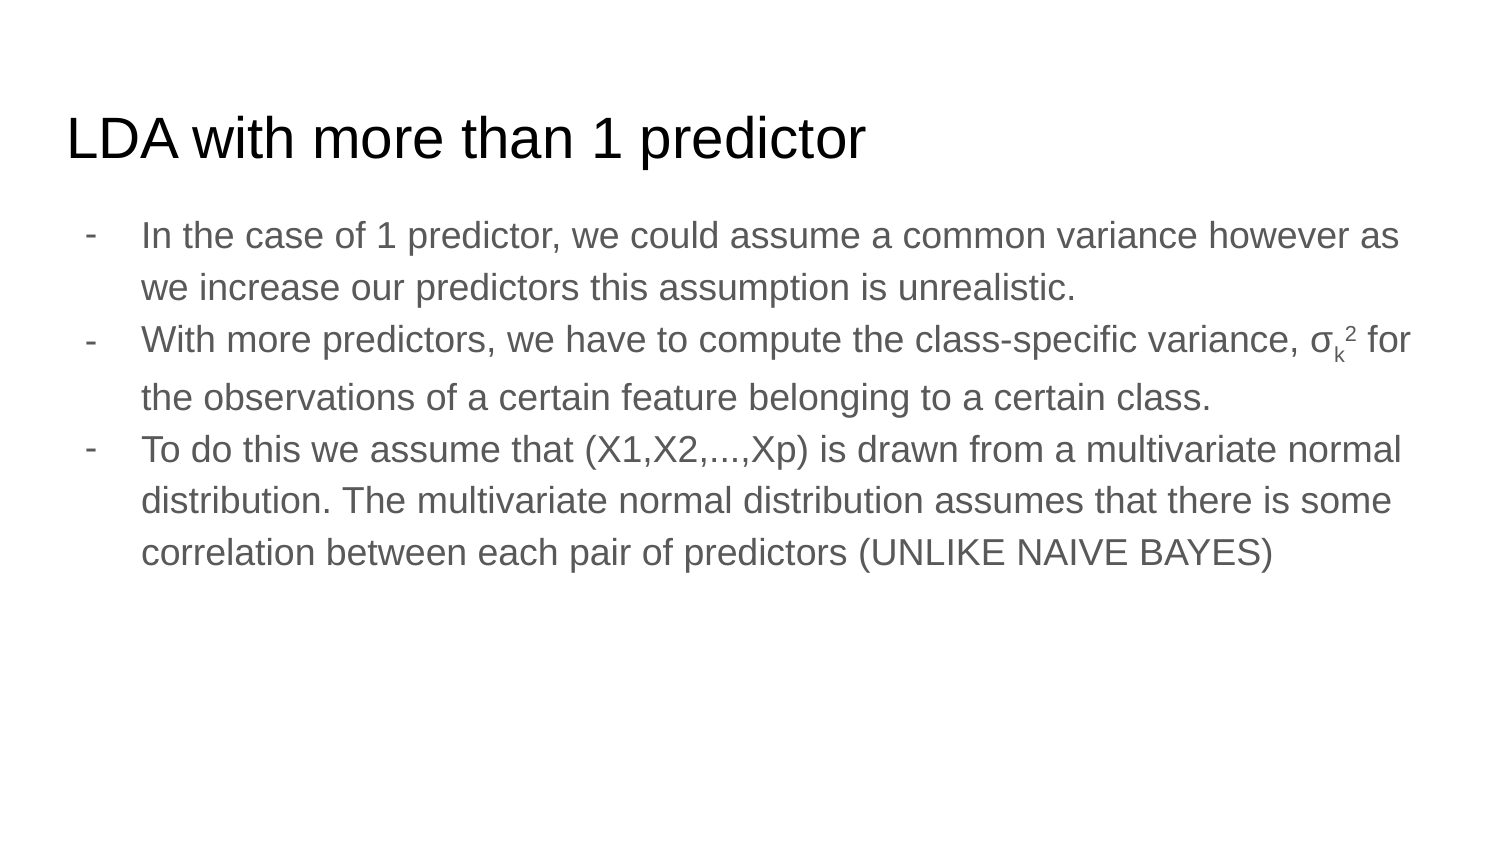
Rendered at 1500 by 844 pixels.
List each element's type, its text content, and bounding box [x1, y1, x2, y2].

list In the case of 1 predictor, we could assume a common variance however as we increase our predictors this assumption is unrealistic. With more predictors, we have to compute the class-specific variance, σk2 for the observations of a certain feature belonging to a certain class. To do this we assume that (X1,X2,...,Xp) is drawn from a multivariate normal distribution. The multivariate normal distribution assumes that there is some correlation between each pair of predictors (UNLIKE NAIVE BAYES) [51, 189, 1449, 750]
title LDA with more than 1 predictor [51, 85, 1449, 180]
